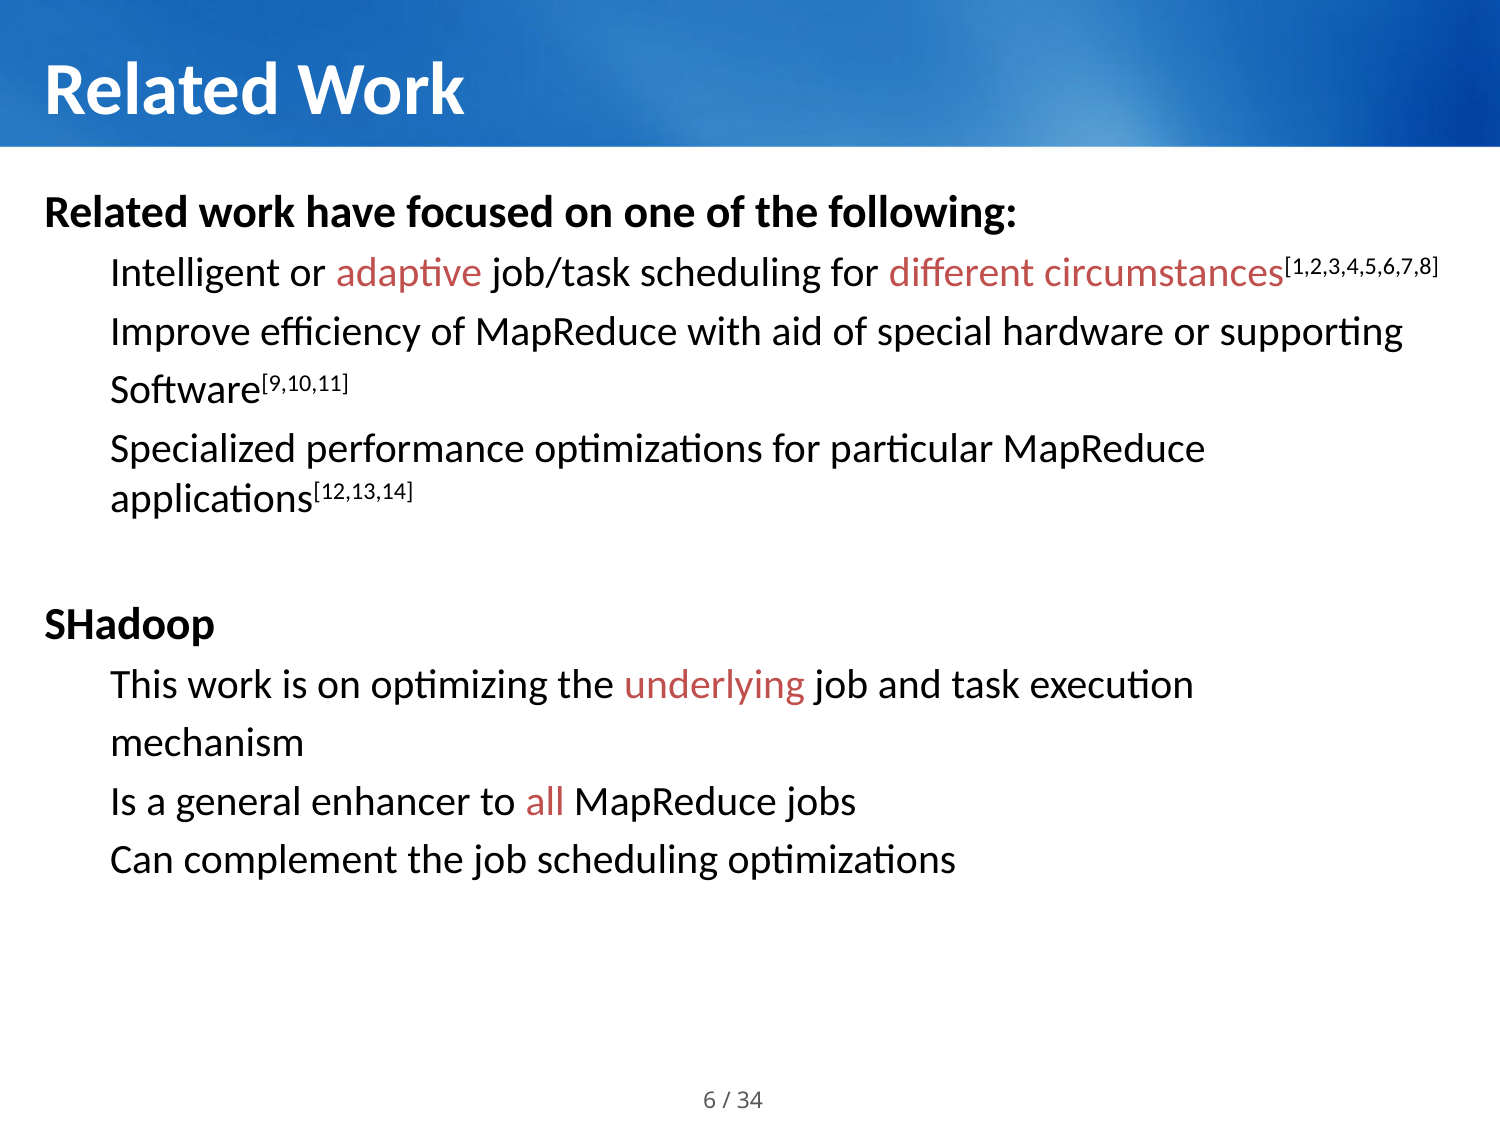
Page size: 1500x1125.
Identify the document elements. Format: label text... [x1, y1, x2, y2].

list Related work have focused on one of the following: Intelligent or adaptive job/task scheduling for different circumstances[1,2,3,4,5,6,7,8] Improve efficiency of MapReduce with aid of special hardware or supporting Software[9,10,11] Specialized performance optimizations for particular MapReduce applications[12,13,14] SHadoop This work is on optimizing the underlying job and task execution mechanism Is a general enhancer to all MapReduce jobs Can complement the job scheduling optimizations [29, 174, 1471, 1071]
picture [0, 0, 1500, 1125]
title Related Work [29, 19, 1471, 149]
